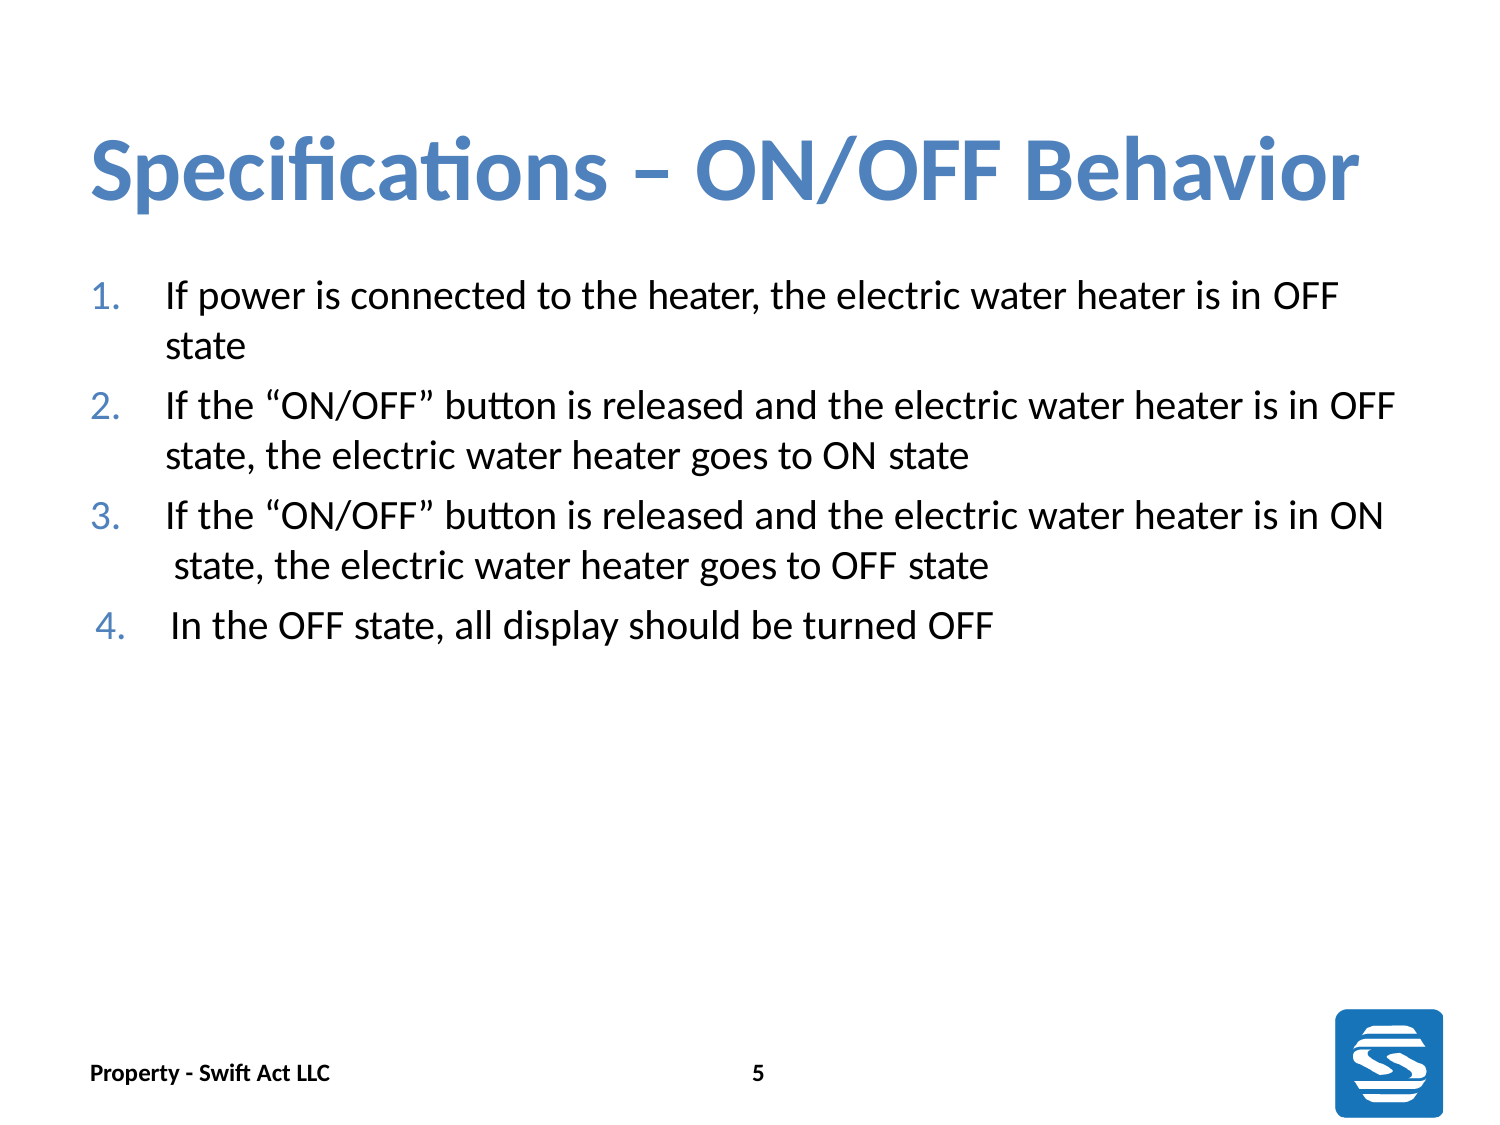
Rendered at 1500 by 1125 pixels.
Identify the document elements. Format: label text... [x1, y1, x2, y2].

footer Property - Swift Act LLC [87, 1060, 335, 1125]
slide_number 5 [745, 1060, 784, 1125]
title Specifications – ON/OFF Behavior [87, 107, 1369, 265]
text_box If power is connected to the heater, the electric water heater is in OFF state If the “ON/OFF” button is released and the electric water heater is in OFF state, the electric water heater goes to ON state If the “ON/OFF” button is released and the electric water heater is in ON state, the electric water heater goes to OFF state In the OFF state, all display should be turned OFF [87, 265, 1404, 648]
picture [1335, 1009, 1444, 1118]
